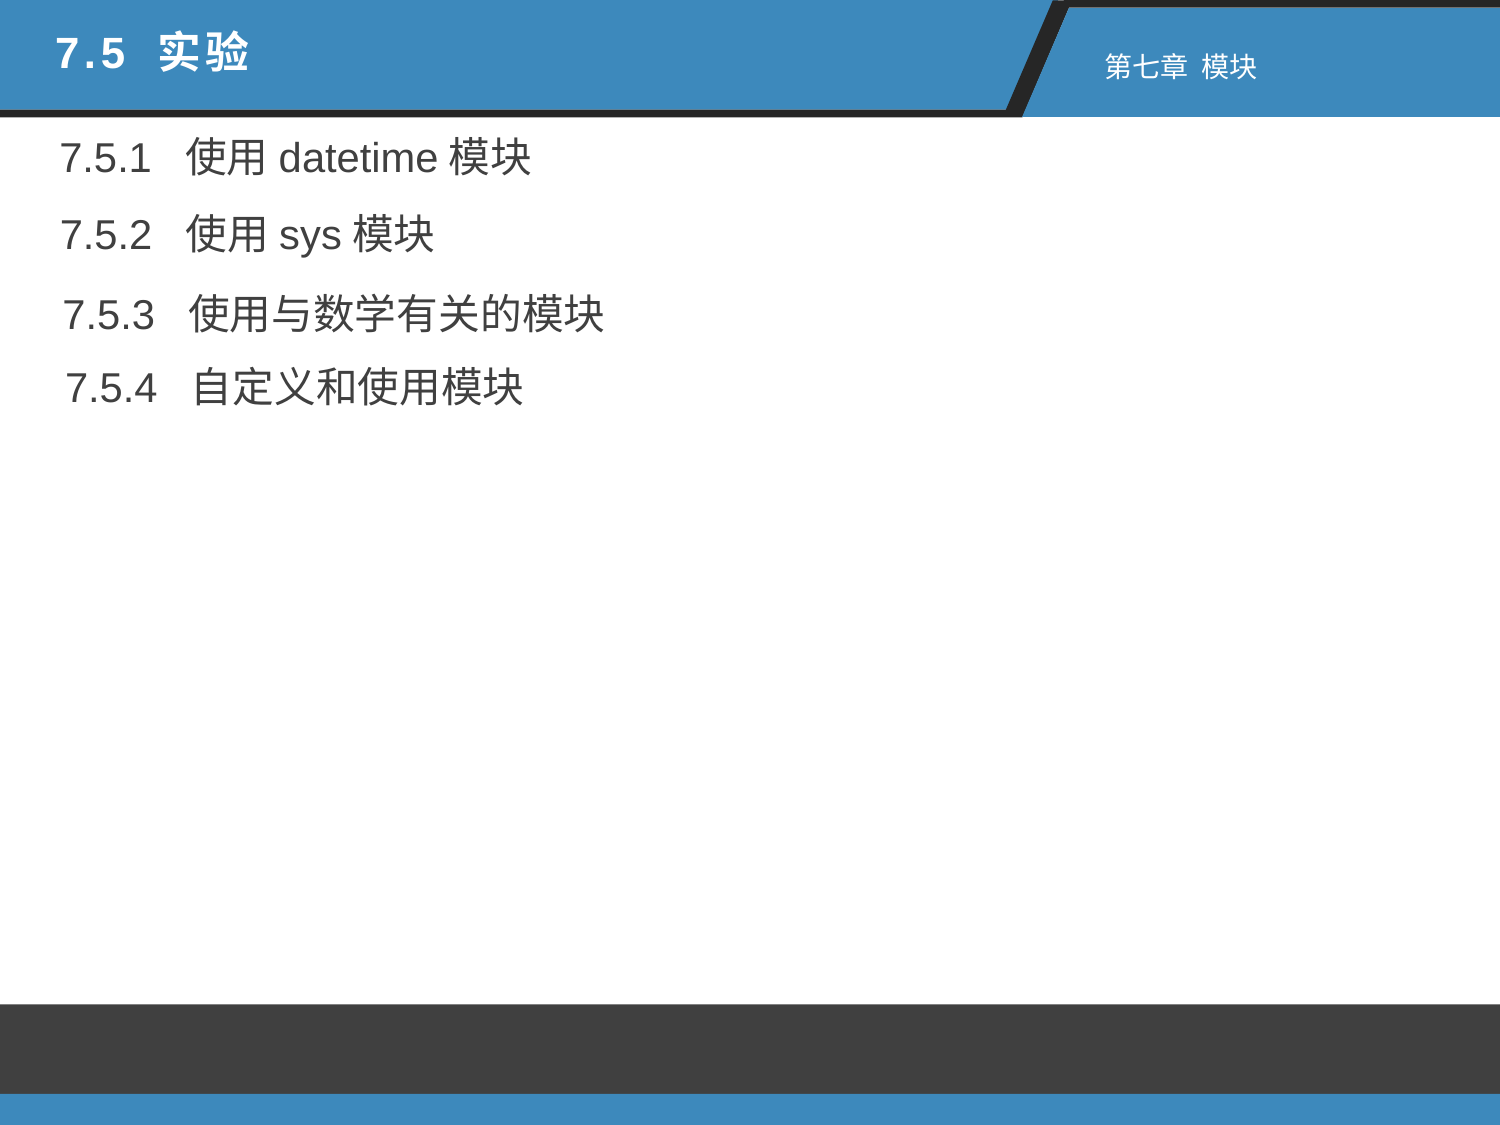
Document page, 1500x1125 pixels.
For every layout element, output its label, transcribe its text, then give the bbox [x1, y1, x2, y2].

text_box 7.5.1 使用datetime模块 [44, 129, 1451, 205]
text_box 7.5 实验 [40, 17, 741, 137]
text_box 7.5.4 自定义和使用模块 [50, 358, 1457, 448]
text_box 7.5.2 使用sys模块 [44, 205, 1452, 295]
text_box 第七章 模块 [1070, 41, 1500, 91]
text_box 7.5.3 使用与数学有关的模块 [47, 286, 1454, 376]
